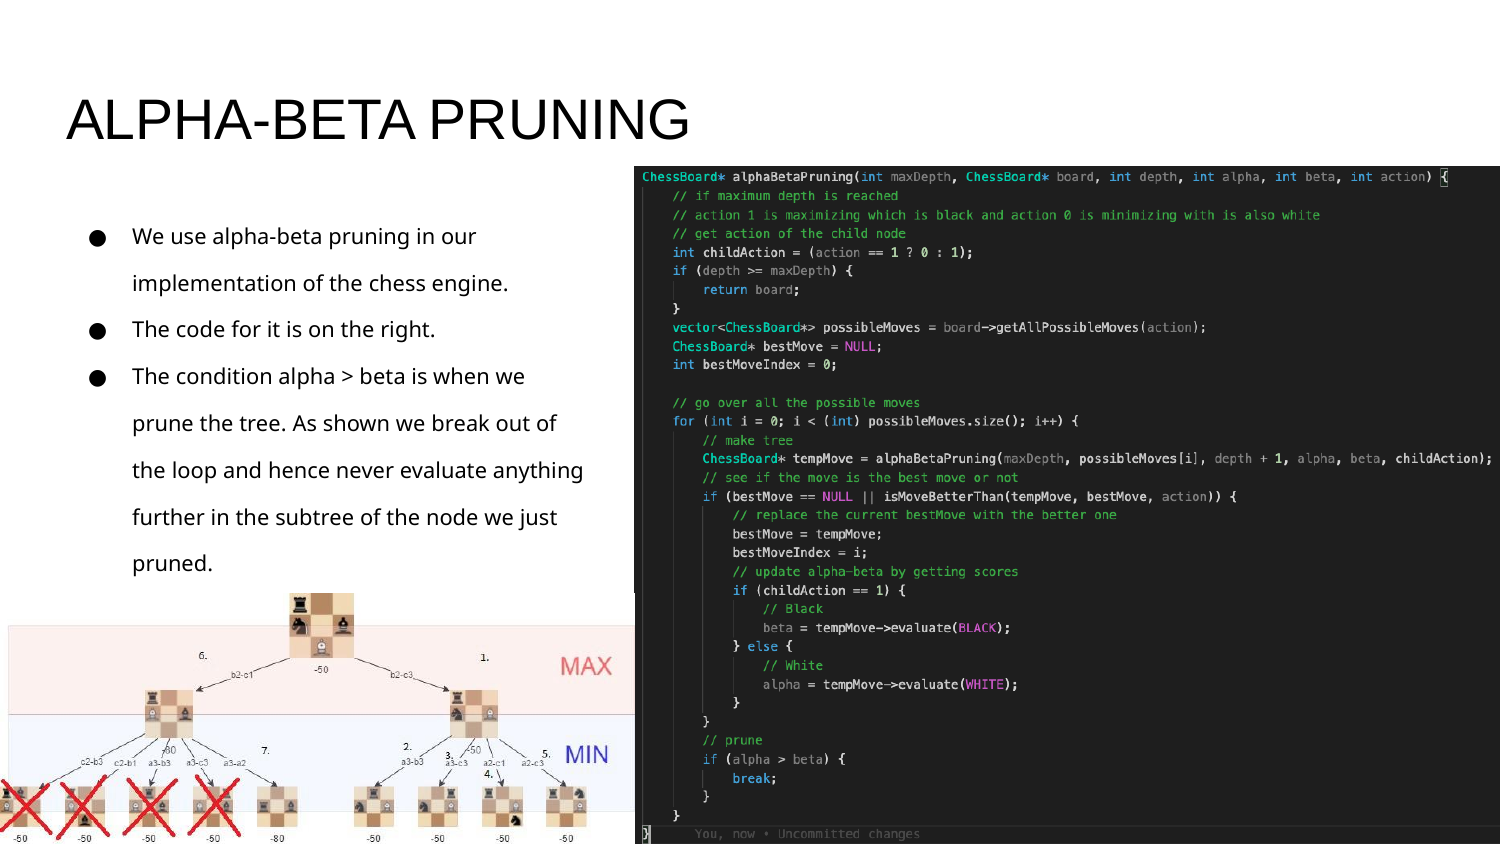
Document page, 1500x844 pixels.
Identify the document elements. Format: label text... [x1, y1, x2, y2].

list We use alpha-beta pruning in our implementation of the chess engine. The code for it is on the right. The condition alpha > beta is when we prune the tree. As shown we break out of the loop and hence never evaluate anything further in the subtree of the node we just pruned. [51, 189, 605, 591]
title ALPHA-BETA PRUNING [51, 72, 1449, 167]
picture [0, 166, 1500, 844]
